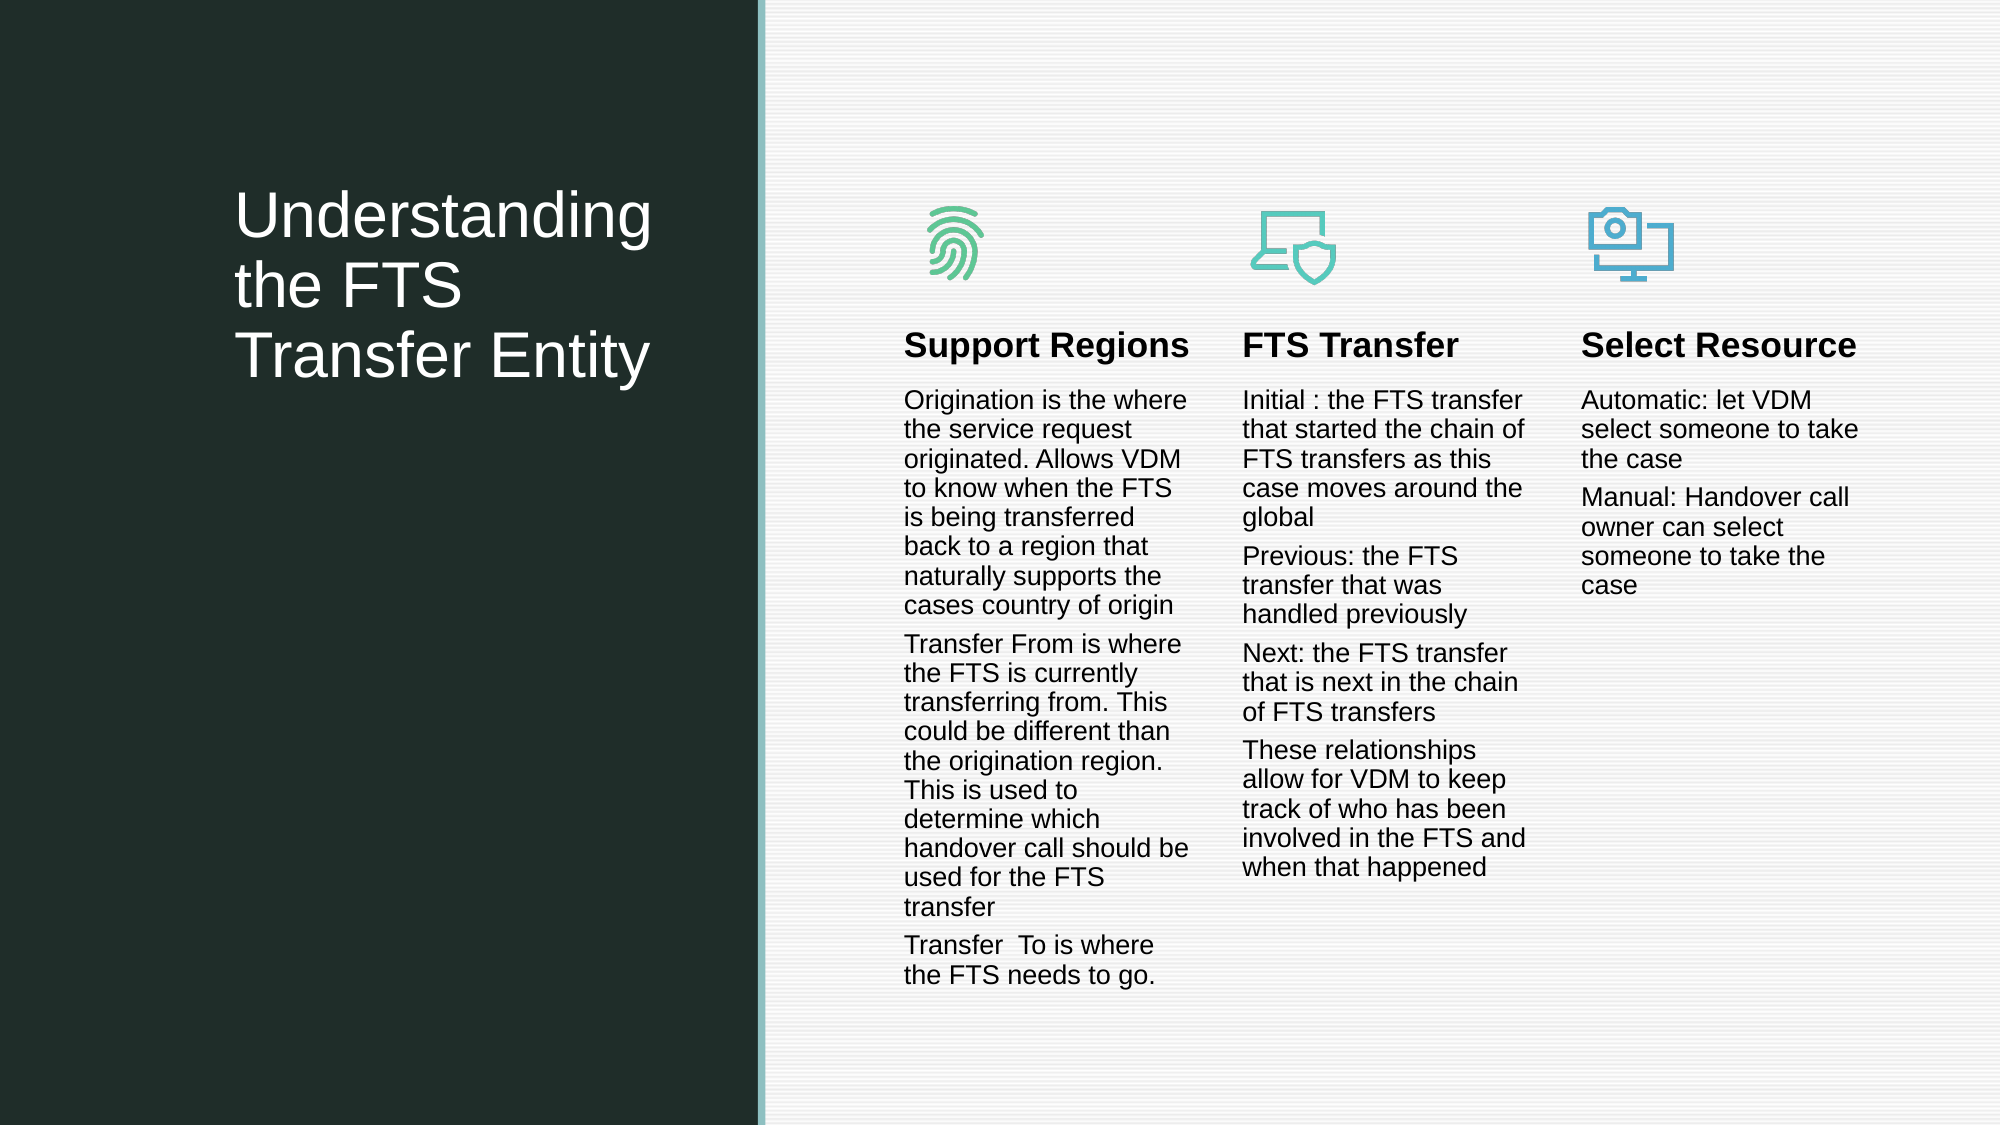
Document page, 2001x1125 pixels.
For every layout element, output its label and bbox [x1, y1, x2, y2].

picture [0, 0, 2000, 1125]
list [903, 146, 1870, 1020]
